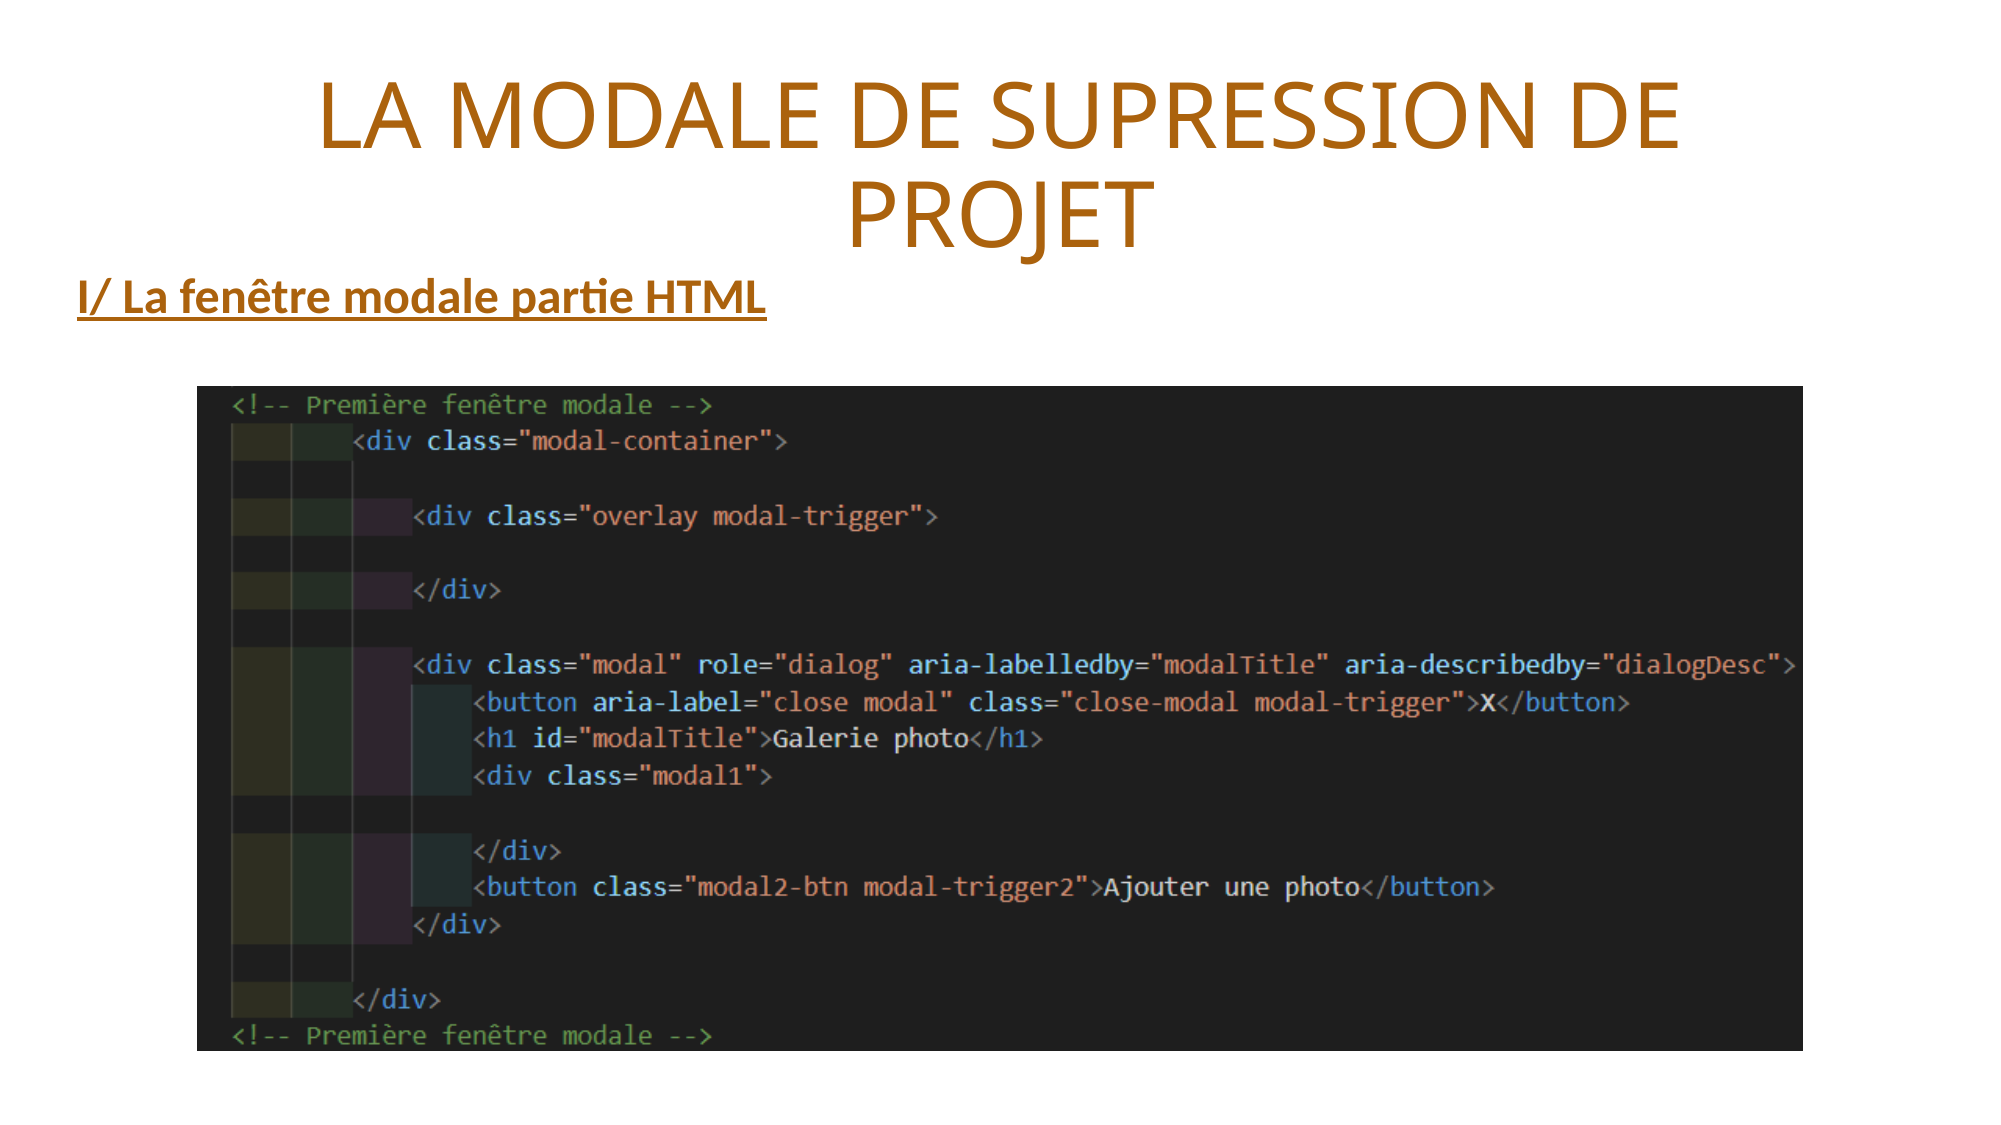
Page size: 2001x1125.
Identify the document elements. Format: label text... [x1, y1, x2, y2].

text_box I/ La fenêtre modale partie HTML [61, 256, 1251, 332]
picture [197, 386, 1803, 1051]
title LA MODALE DE SUPRESSION DE PROJET [137, 59, 1863, 278]
